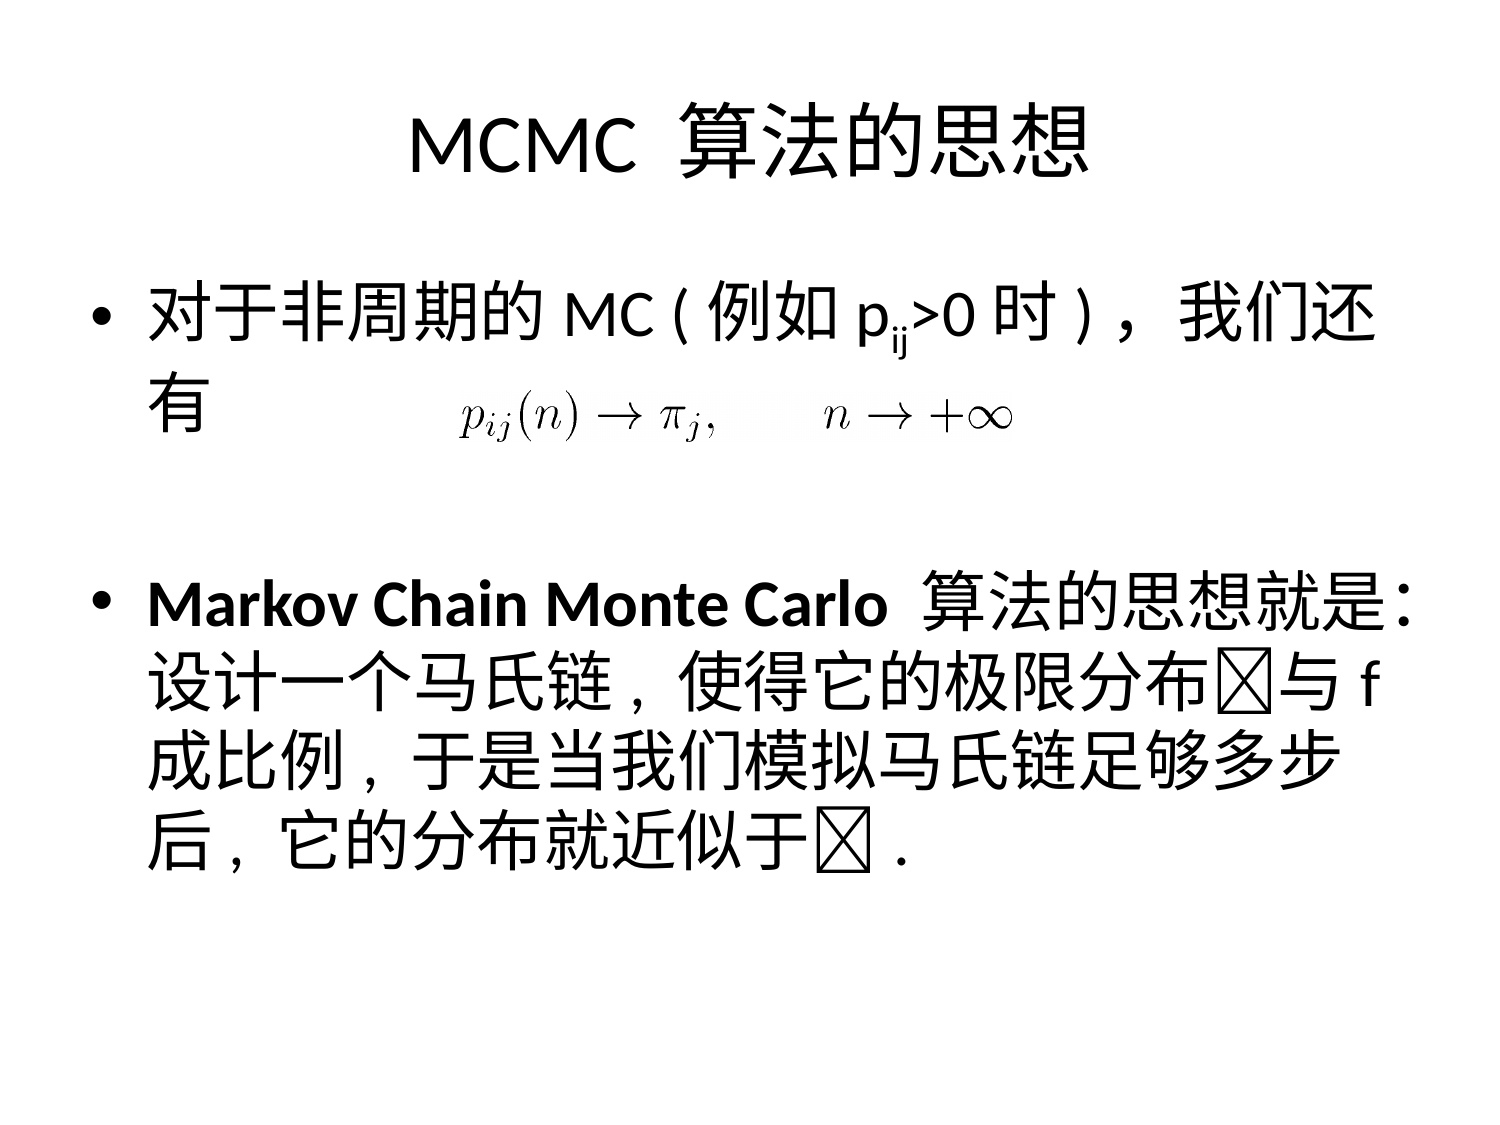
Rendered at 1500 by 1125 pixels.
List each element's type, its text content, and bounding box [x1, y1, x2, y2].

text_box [456, 386, 1014, 445]
list 对于非周期的MC (例如pij>0时)，我们还有 Markov Chain Monte Carlo 算法的思想就是：设计一个马氏链, 使得它的极限分布与f成比例, 于是当我们模拟马氏链足够多步后, 它的分布就近似于. [75, 262, 1425, 1005]
title MCMC 算法的思想 [75, 45, 1425, 233]
